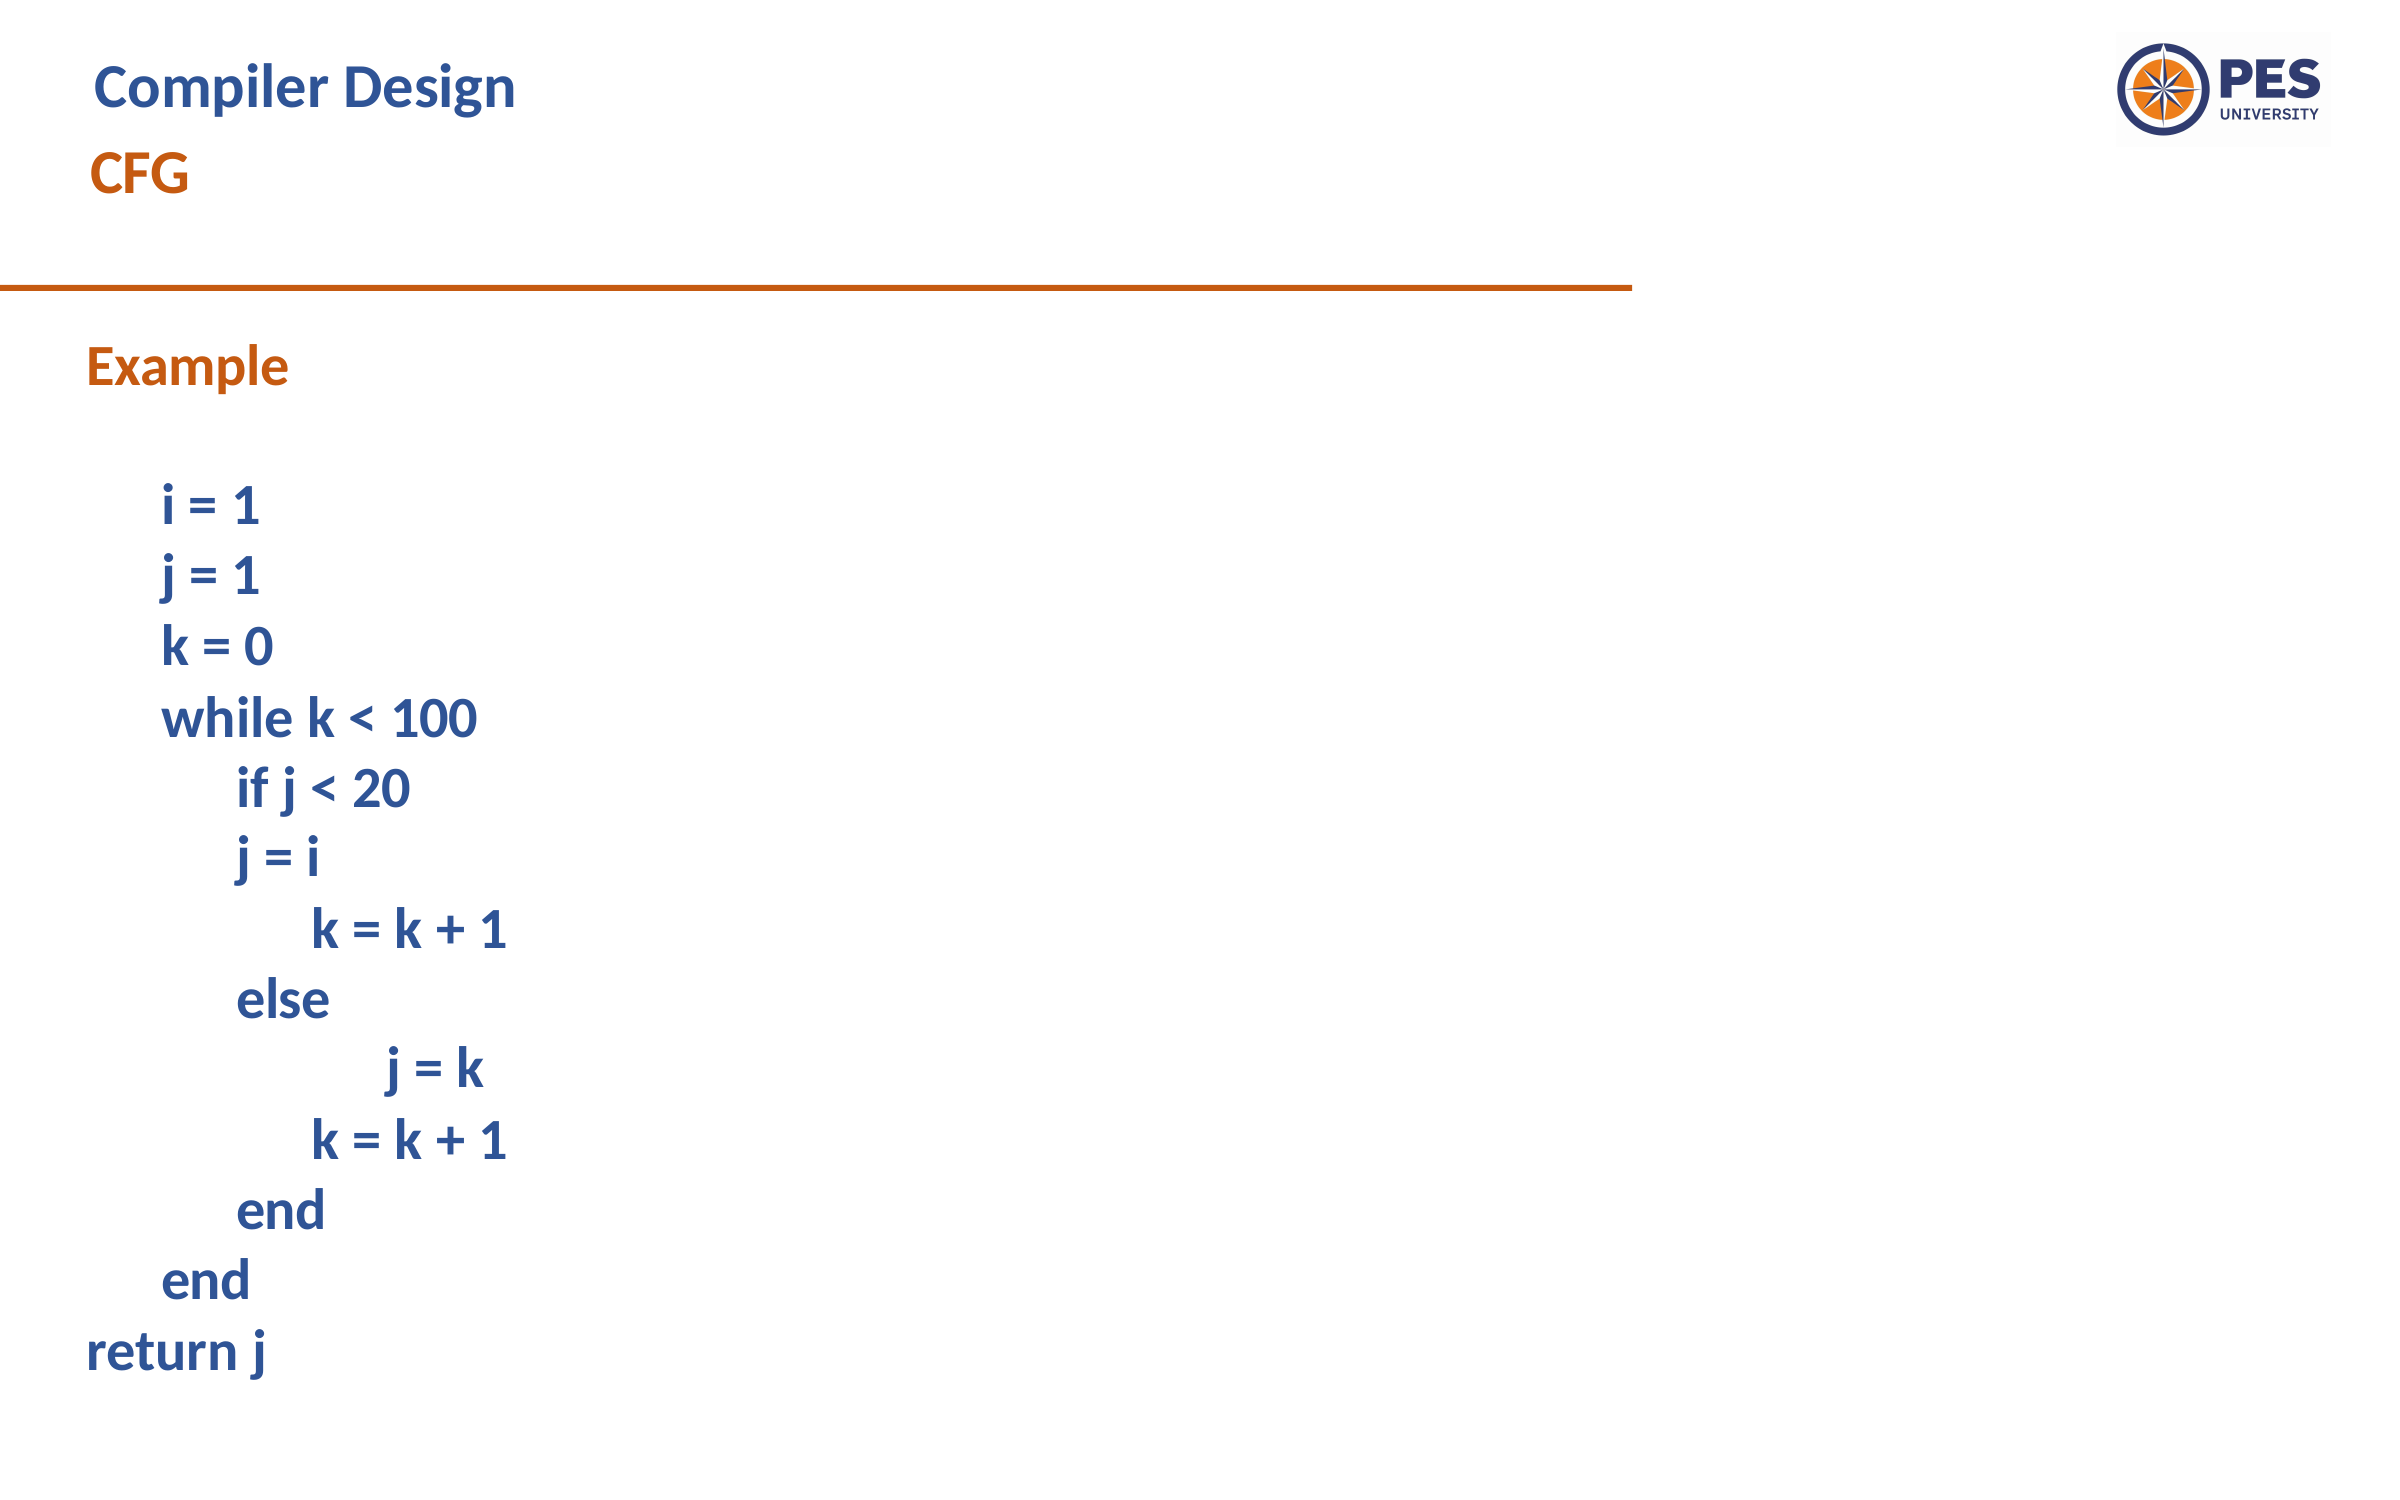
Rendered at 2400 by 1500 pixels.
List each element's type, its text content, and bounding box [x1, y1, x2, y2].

title Compiler Design CFG [88, 30, 520, 284]
picture [2116, 31, 2331, 147]
text_box Example i = 1 j = 1 k = 0 while k < 100 if j < 20 j = i k = k + 1 else j = k k = k + 1 end end return j [84, 324, 510, 1382]
